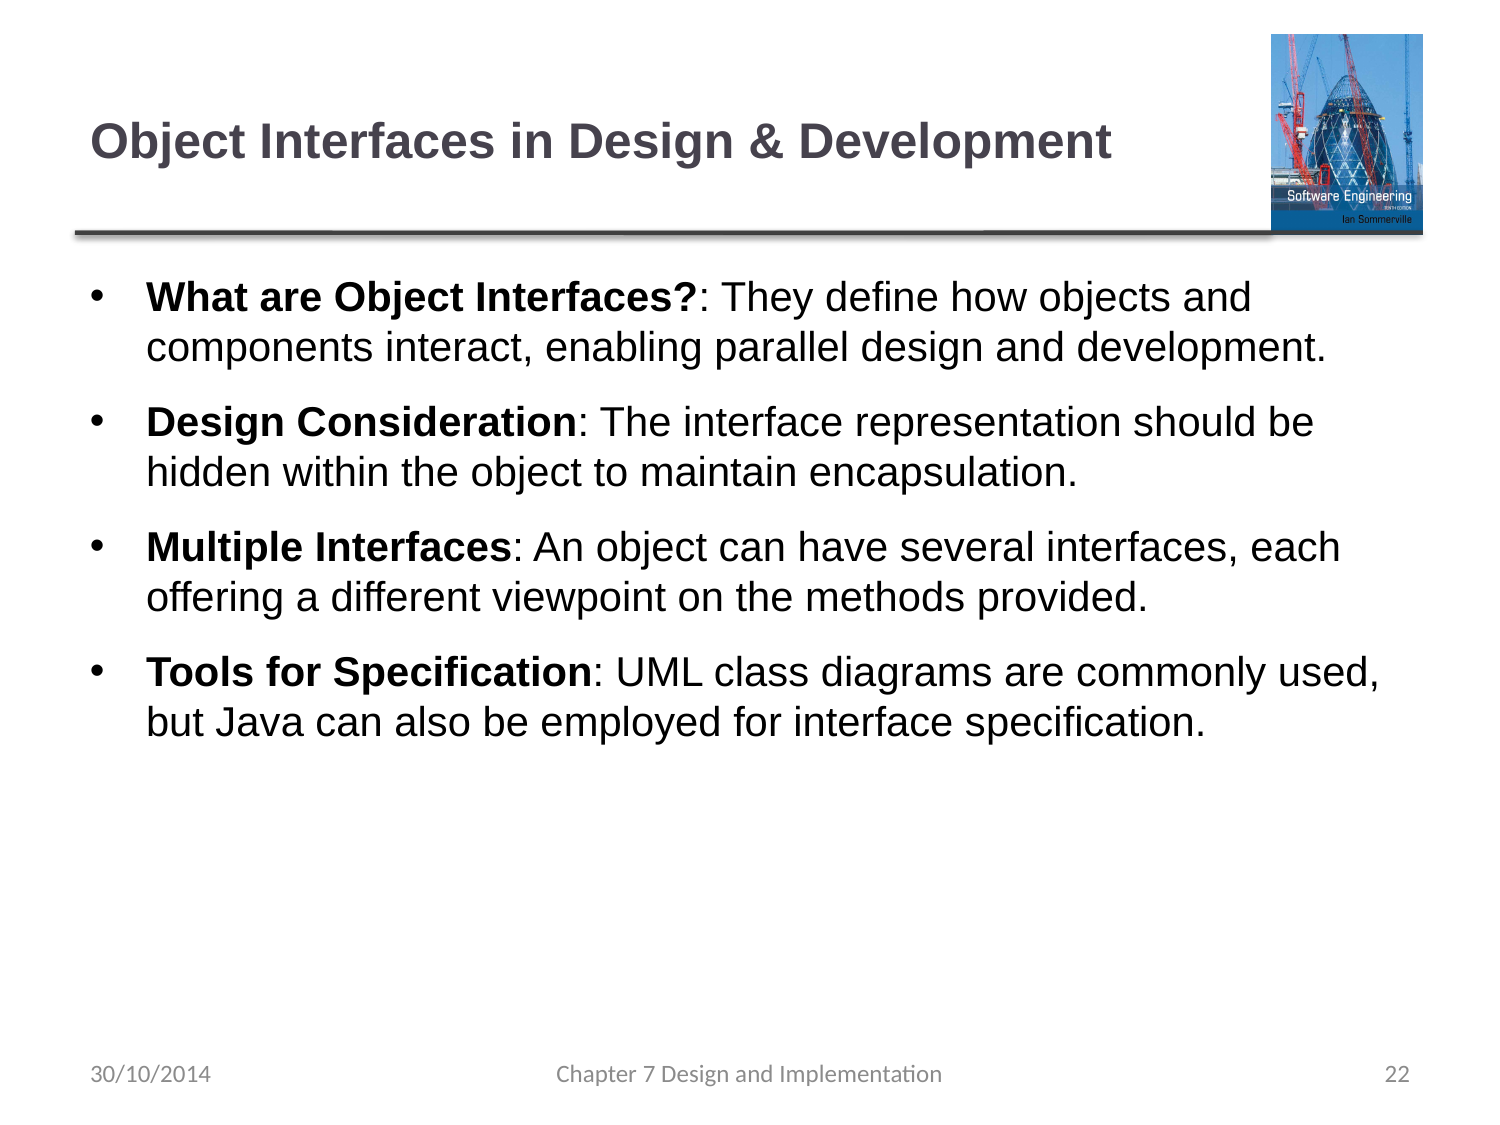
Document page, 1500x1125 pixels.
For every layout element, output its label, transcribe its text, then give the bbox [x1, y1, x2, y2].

list What are Object Interfaces?: They define how objects and components interact, enabling parallel design and development. Design Consideration: The interface representation should be hidden within the object to maintain encapsulation. Multiple Interfaces: An object can have several interfaces, each offering a different viewpoint on the methods provided. Tools for Specification: UML class diagrams are commonly used, but Java can also be employed for interface specification. [75, 262, 1425, 1005]
picture [1271, 34, 1423, 230]
title Object Interfaces in Design & Development [74, 44, 1272, 233]
footer Chapter 7 Design and Implementation [512, 1042, 988, 1103]
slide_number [75, 1042, 425, 1103]
slide_number 22 [1074, 1042, 1425, 1103]
